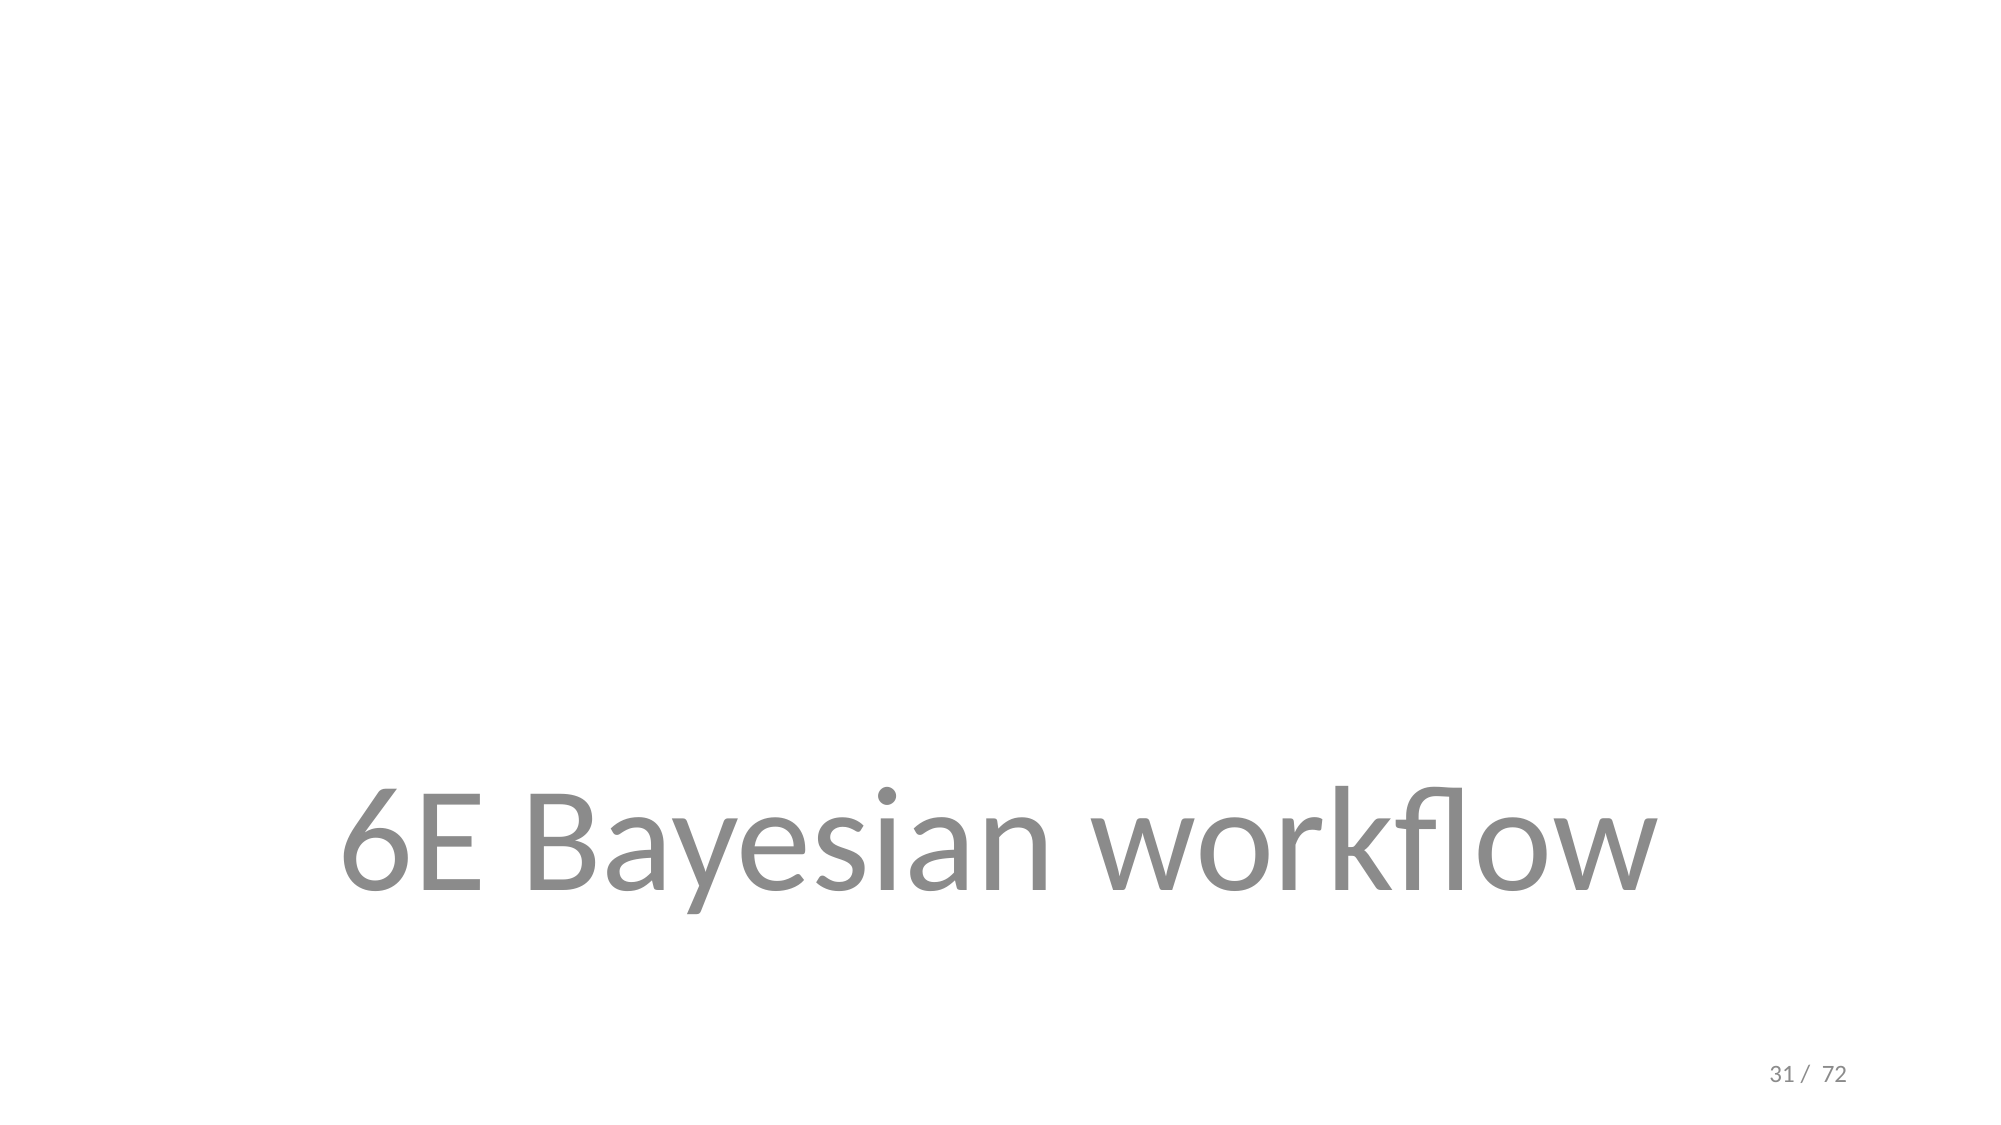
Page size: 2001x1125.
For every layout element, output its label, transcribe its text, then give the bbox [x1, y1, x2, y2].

list 6E Bayesian workflow [136, 752, 1862, 999]
slide_number 31 / 72 [1412, 1042, 1863, 1103]
